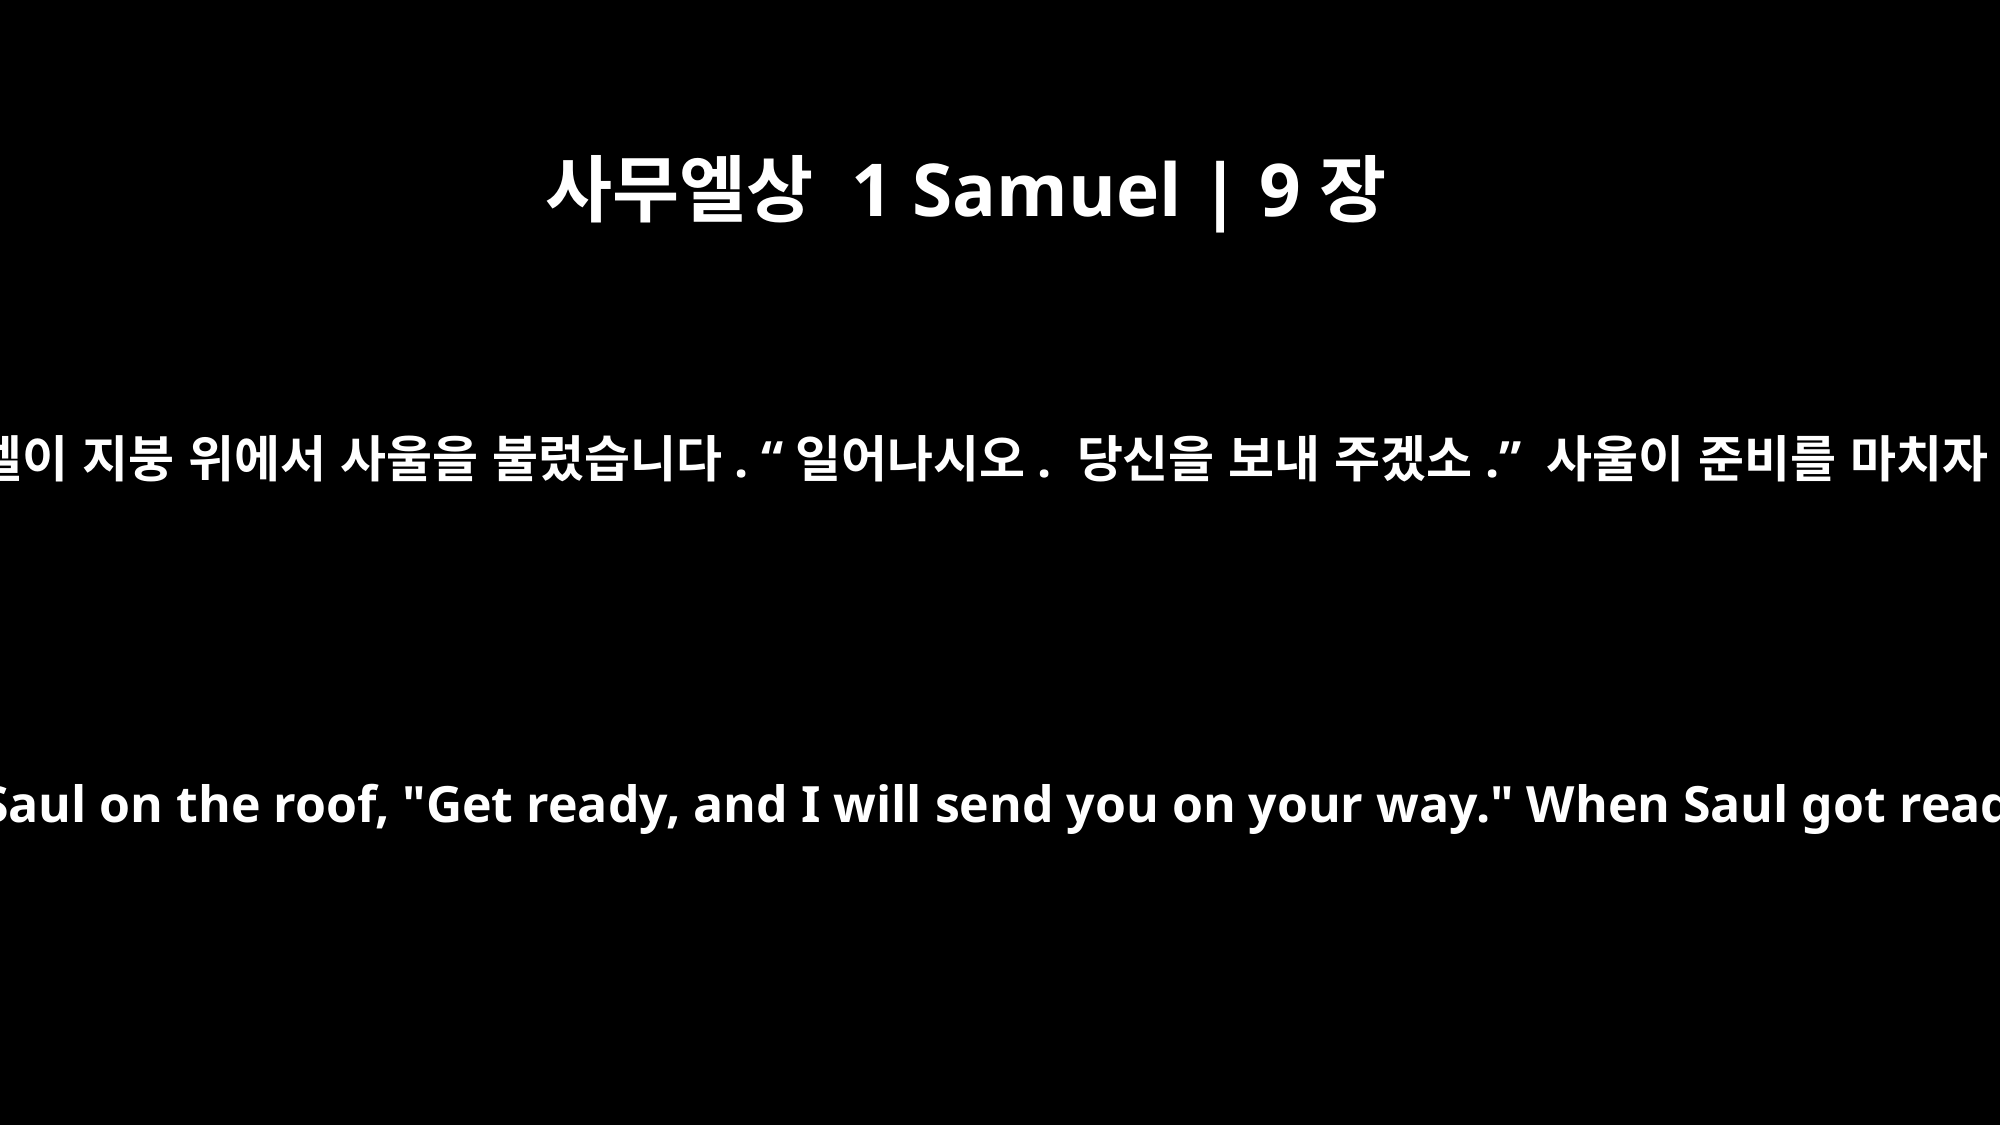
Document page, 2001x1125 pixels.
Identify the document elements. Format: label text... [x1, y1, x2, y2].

text_box 26 동틀 무렵 그들이 아침 일찍 일어났을 때 사무엘이 지붕 위에서 사울을 불렀습니다. “일어나시오. 당신을 보내 주겠소.” 사울이 준비를 마치자 사울과 사무엘이 함께 밖으로 나왔습니다. [0, 359, 2000, 495]
text_box They rose about daybreak and Samuel called to Saul on the roof, "Get ready, and I will send you on your way." When Saul got ready, he and Samuel went outside together. [0, 764, 2000, 840]
text_box 사무엘상 1 Samuel | 9장 [530, 136, 1402, 239]
